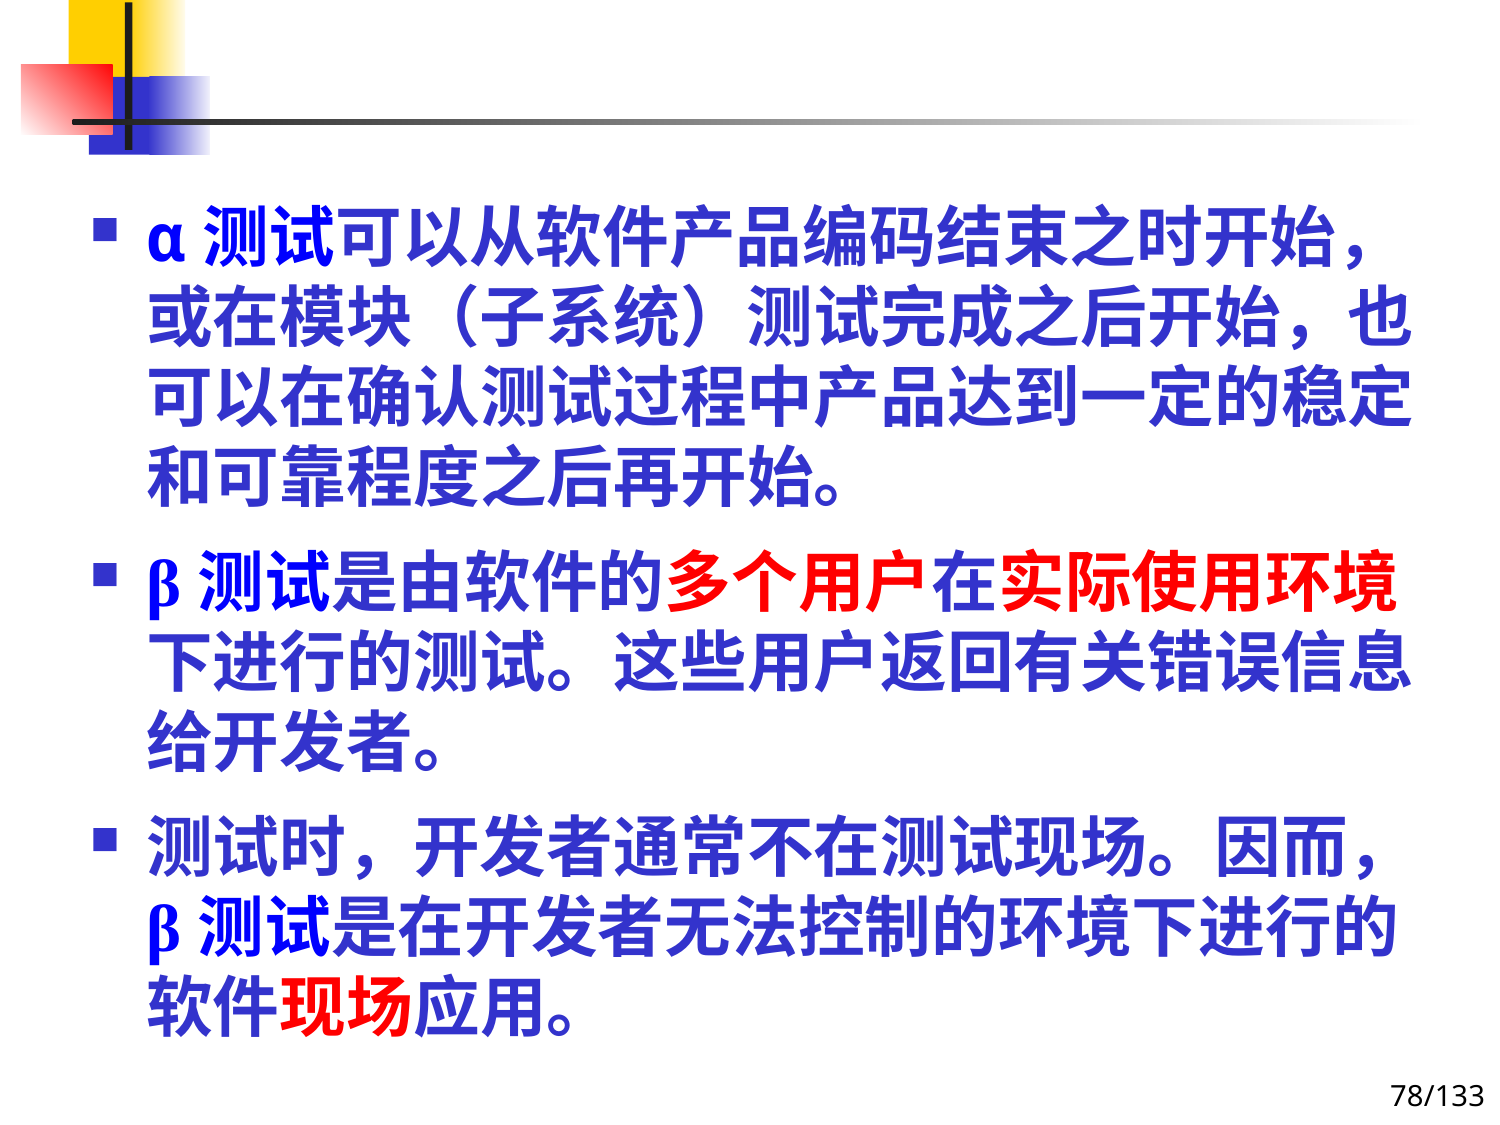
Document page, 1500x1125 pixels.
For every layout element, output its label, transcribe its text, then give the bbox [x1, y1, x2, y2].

slide_number 78/133 [1274, 1049, 1500, 1125]
list α测试可以从软件产品编码结束之时开始，或在模块（子系统）测试完成之后开始，也可以在确认测试过程中产品达到一定的稳定和可靠程度之后再开始。 β测试是由软件的多个用户在实际使用环境下进行的测试。这些用户返回有关错误信息给开发者。 测试时，开发者通常不在测试现场。因而，β测试是在开发者无法控制的环境下进行的软件现场应用。 [74, 187, 1463, 1051]
